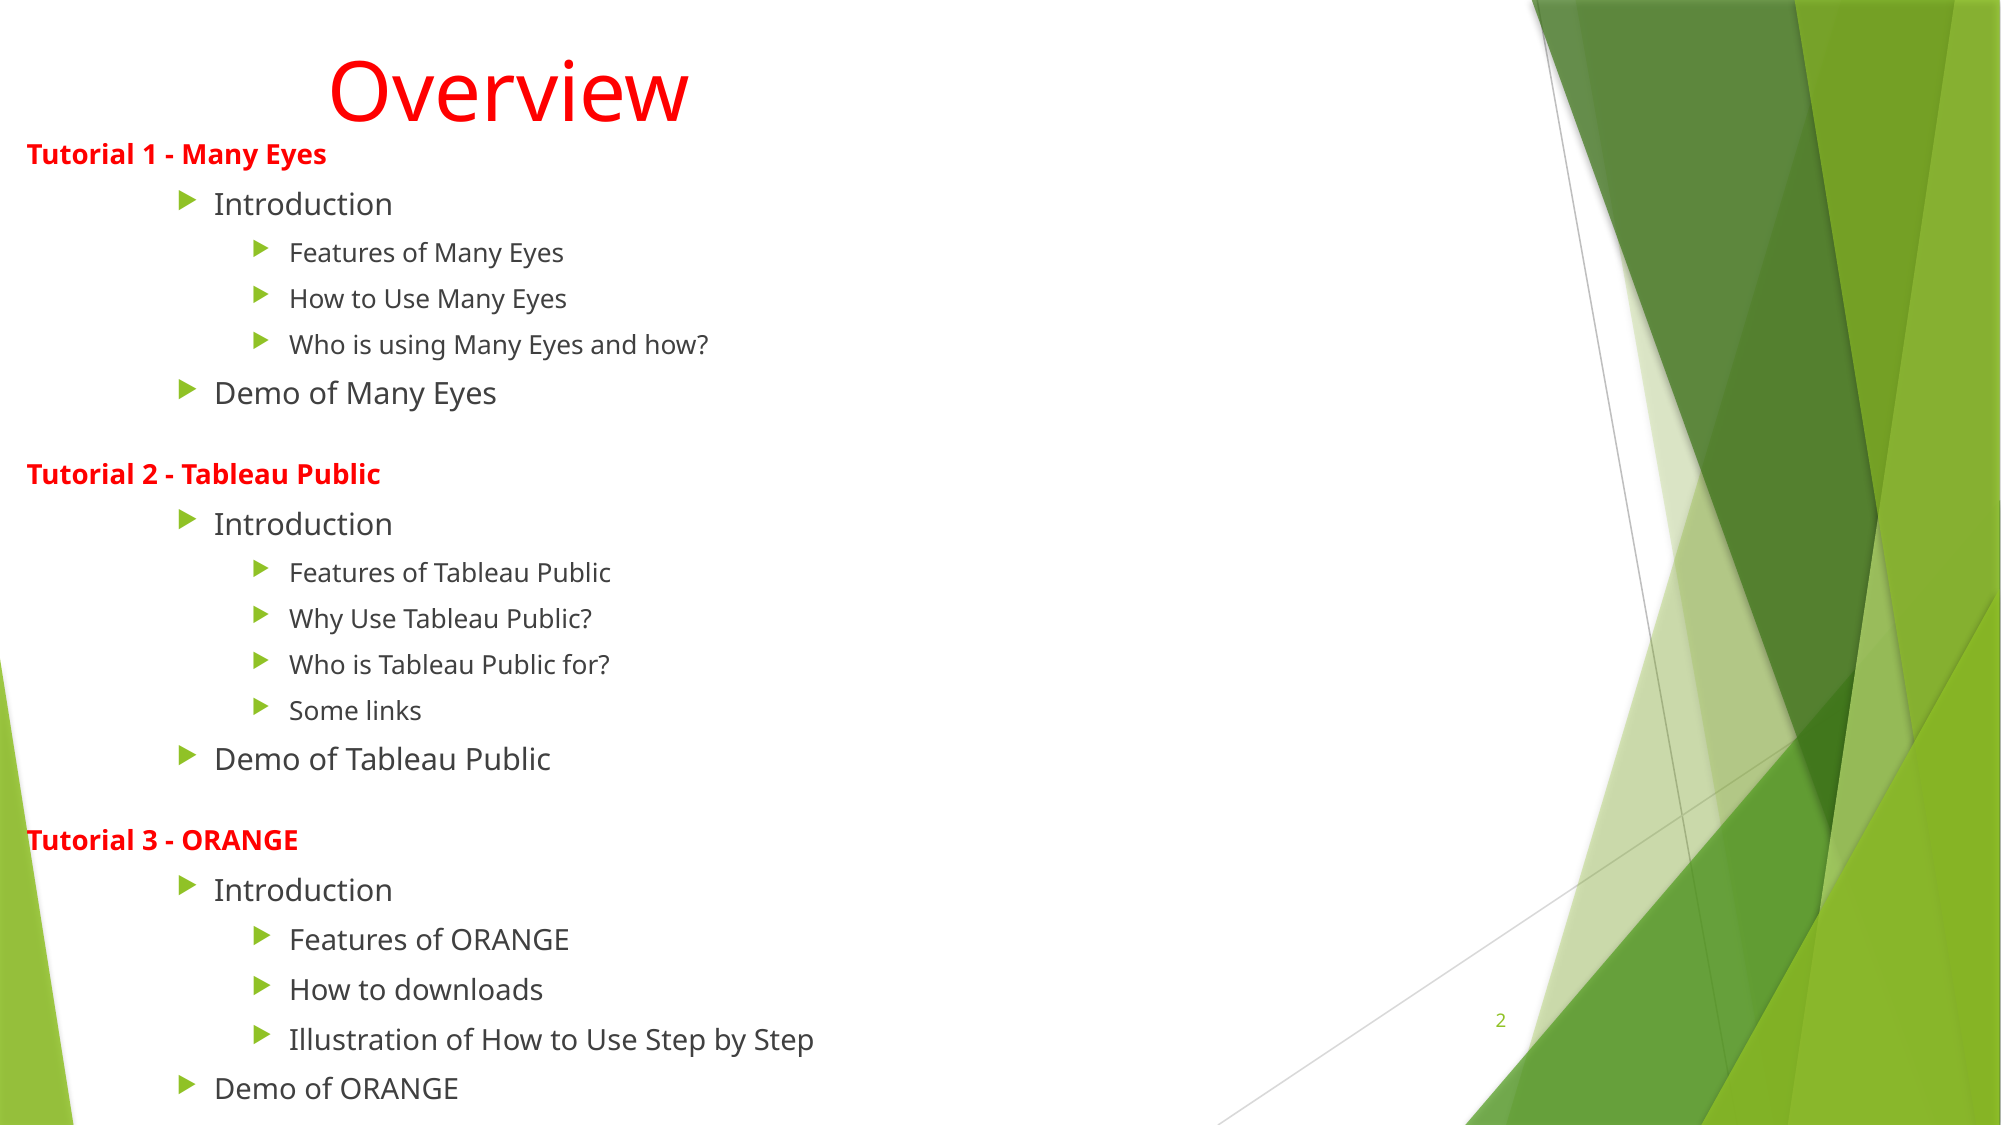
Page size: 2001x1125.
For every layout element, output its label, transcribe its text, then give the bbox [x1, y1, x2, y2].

title Overview [312, 24, 1775, 129]
text_box Tutorial 1 - Many Eyes Introduction Features of Many Eyes How to Use Many Eyes Who is using Many Eyes and how? Demo of Many Eyes Tutorial 2 - Tableau Public Introduction Features of Tableau Public Why Use Tableau Public? Who is Tableau Public for? Some links Demo of Tableau Public Tutorial 3 - ORANGE Introduction Features of ORANGE How to downloads Illustration of How to Use Step by Step Demo of ORANGE [11, 129, 1775, 1125]
